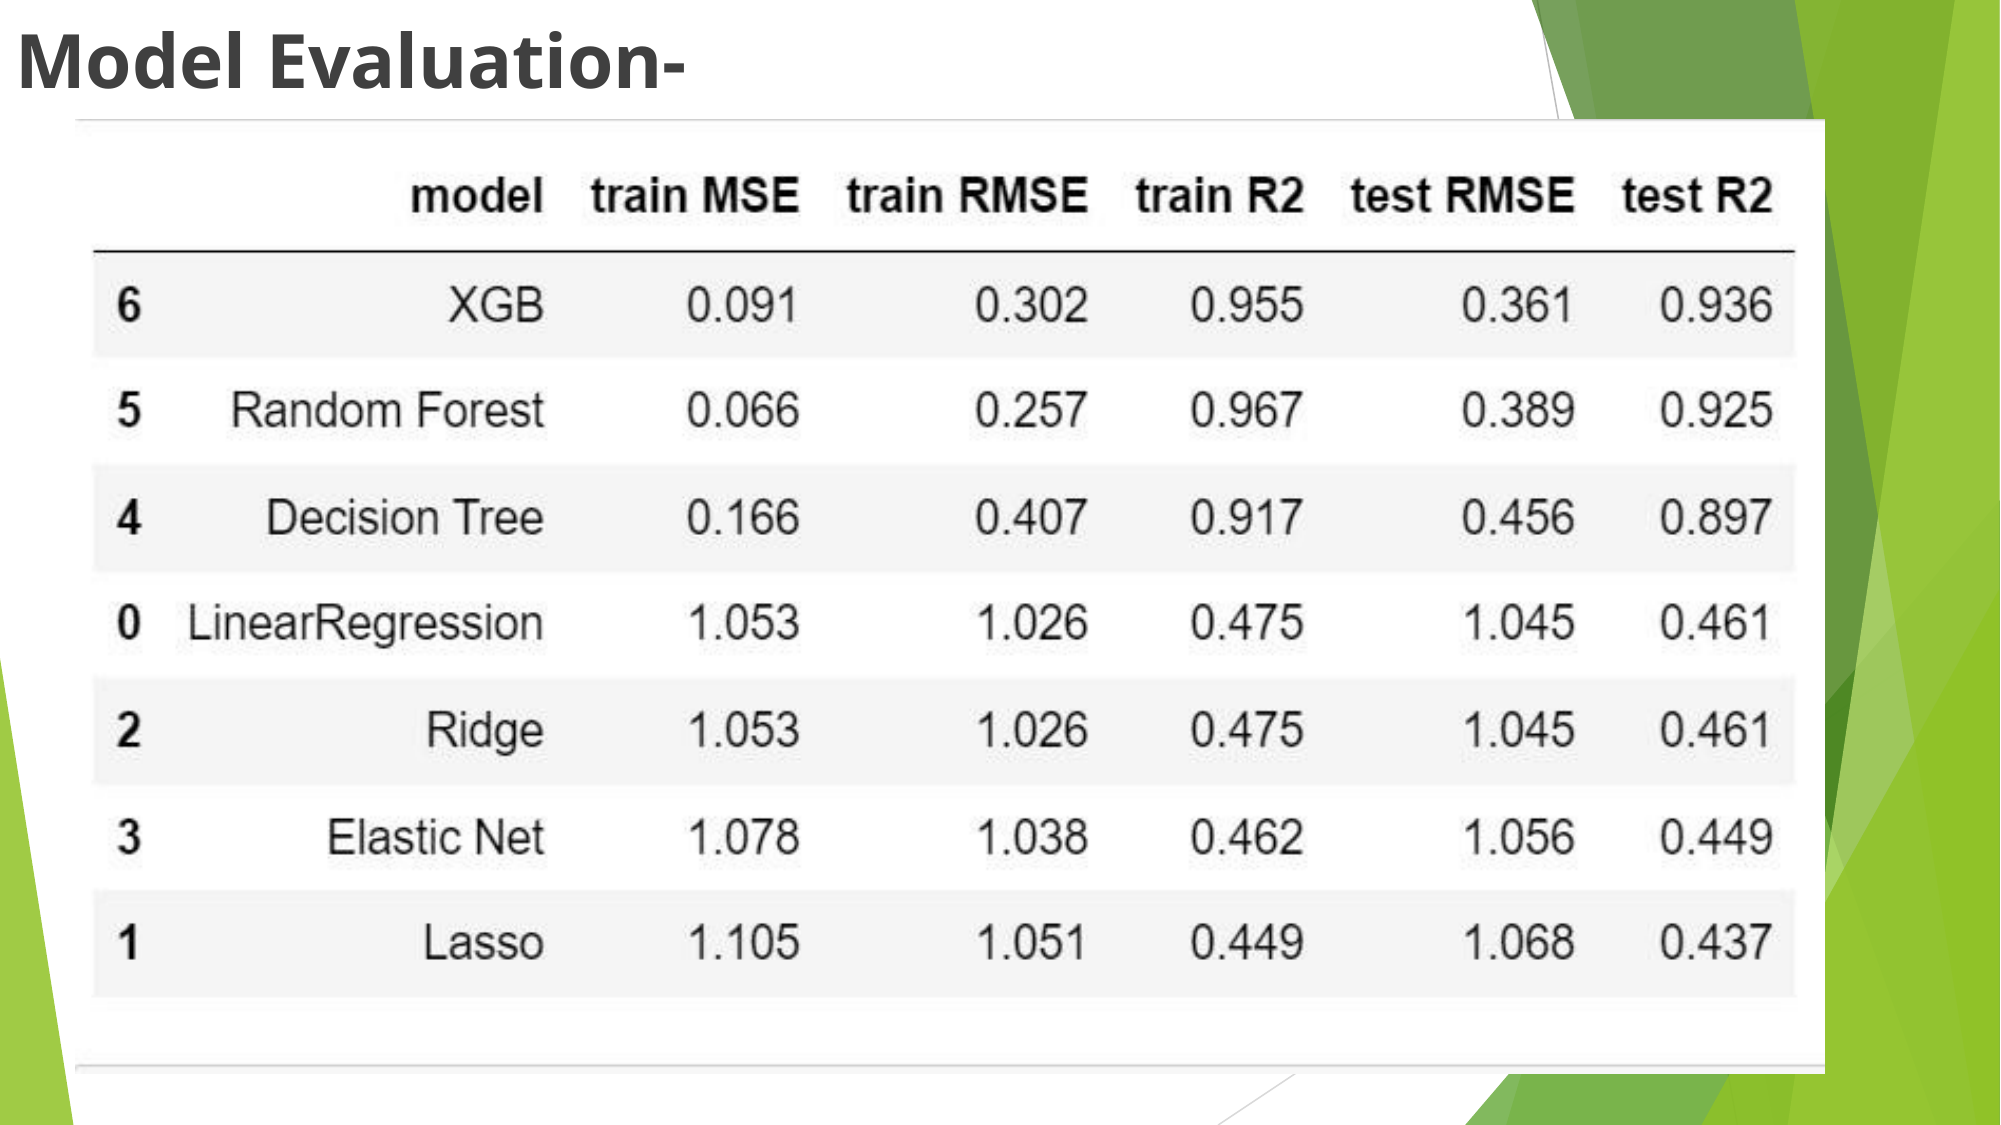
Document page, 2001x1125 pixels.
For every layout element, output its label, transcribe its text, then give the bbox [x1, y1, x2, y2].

title Model Evaluation- [12, 3, 1988, 202]
picture [75, 202, 1825, 1074]
